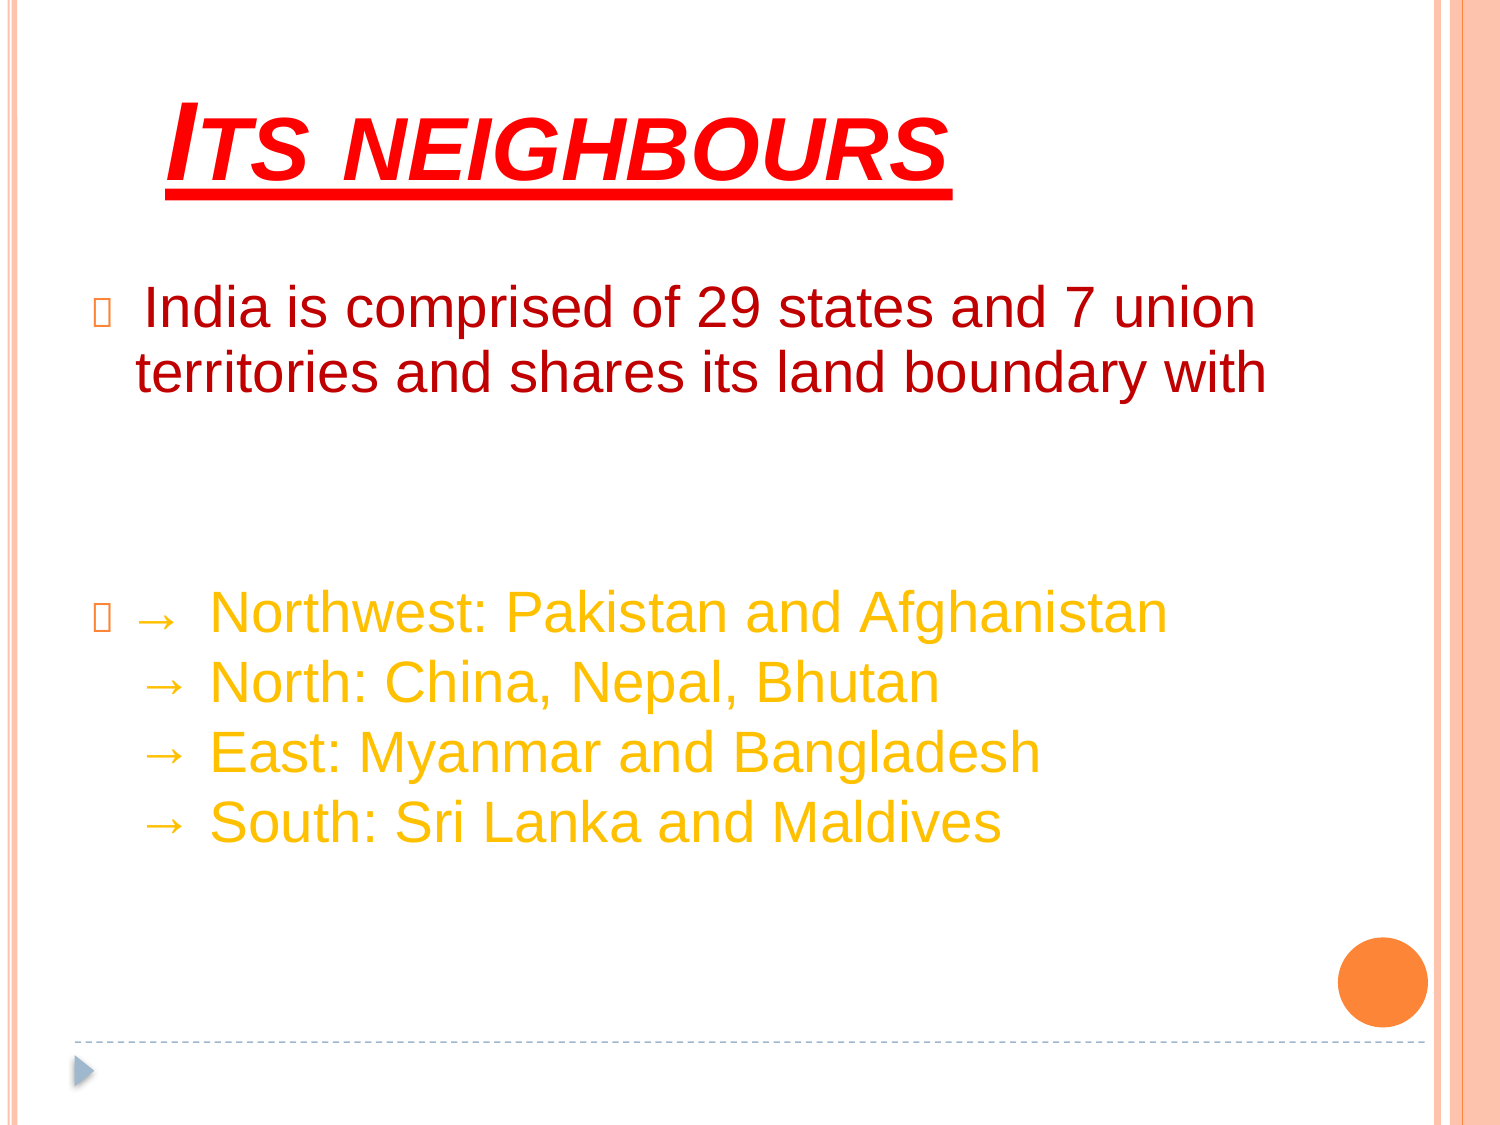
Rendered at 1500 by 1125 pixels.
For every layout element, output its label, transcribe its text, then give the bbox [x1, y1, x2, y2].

text_box [1337, 937, 1428, 1028]
text_box  → → → → [87, 582, 205, 856]
text_box Northwest: Pakistan and Afghanistan North: China, Nepal, Bhutan East: Myanmar and Bangladesh South: Sri Lanka and Maldives [207, 582, 1175, 856]
text_box [1449, 0, 1462, 1125]
text_box NEIGHBOURS [340, 104, 969, 199]
text_box ITS [162, 86, 331, 203]
text_box  India is comprised of 29 states and 7 union territories and shares its land boundary with [87, 277, 1277, 410]
text_box [11, 0, 18, 1125]
text_box [1463, 0, 1500, 1125]
text_box [165, 188, 953, 201]
